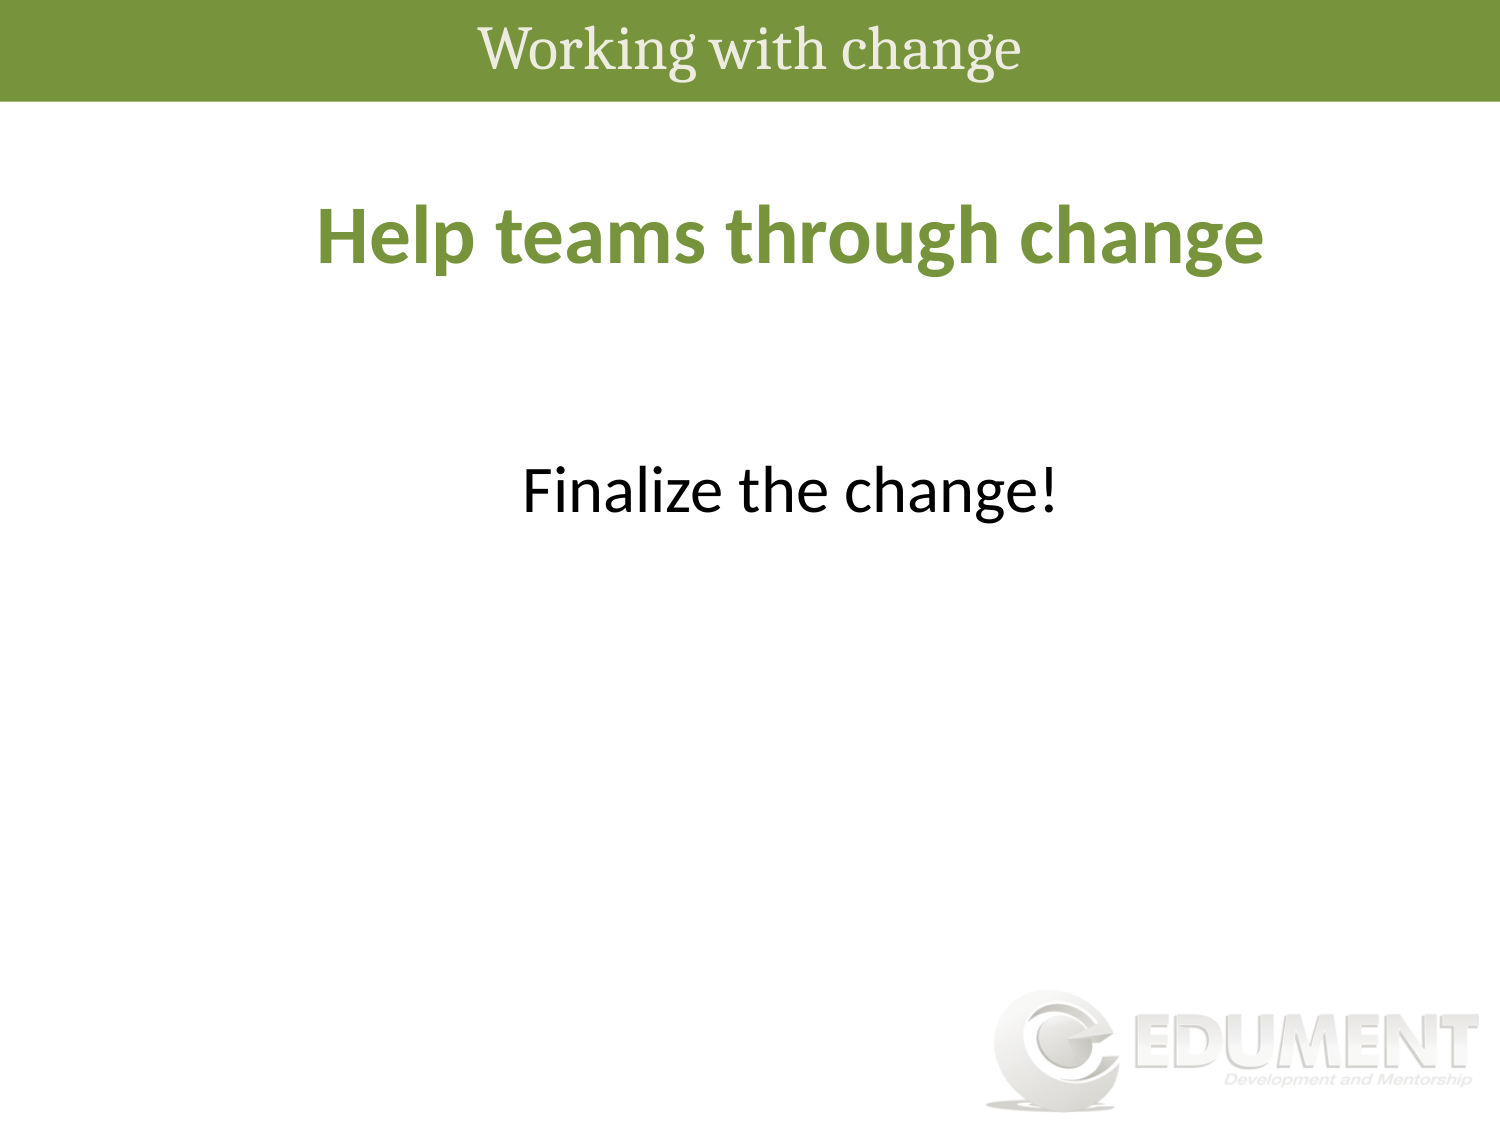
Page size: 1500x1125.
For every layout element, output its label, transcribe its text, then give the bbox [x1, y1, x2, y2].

text_box Working with change [0, 0, 1500, 102]
text_box Help teams through change Finalize the change! [218, 172, 1365, 941]
